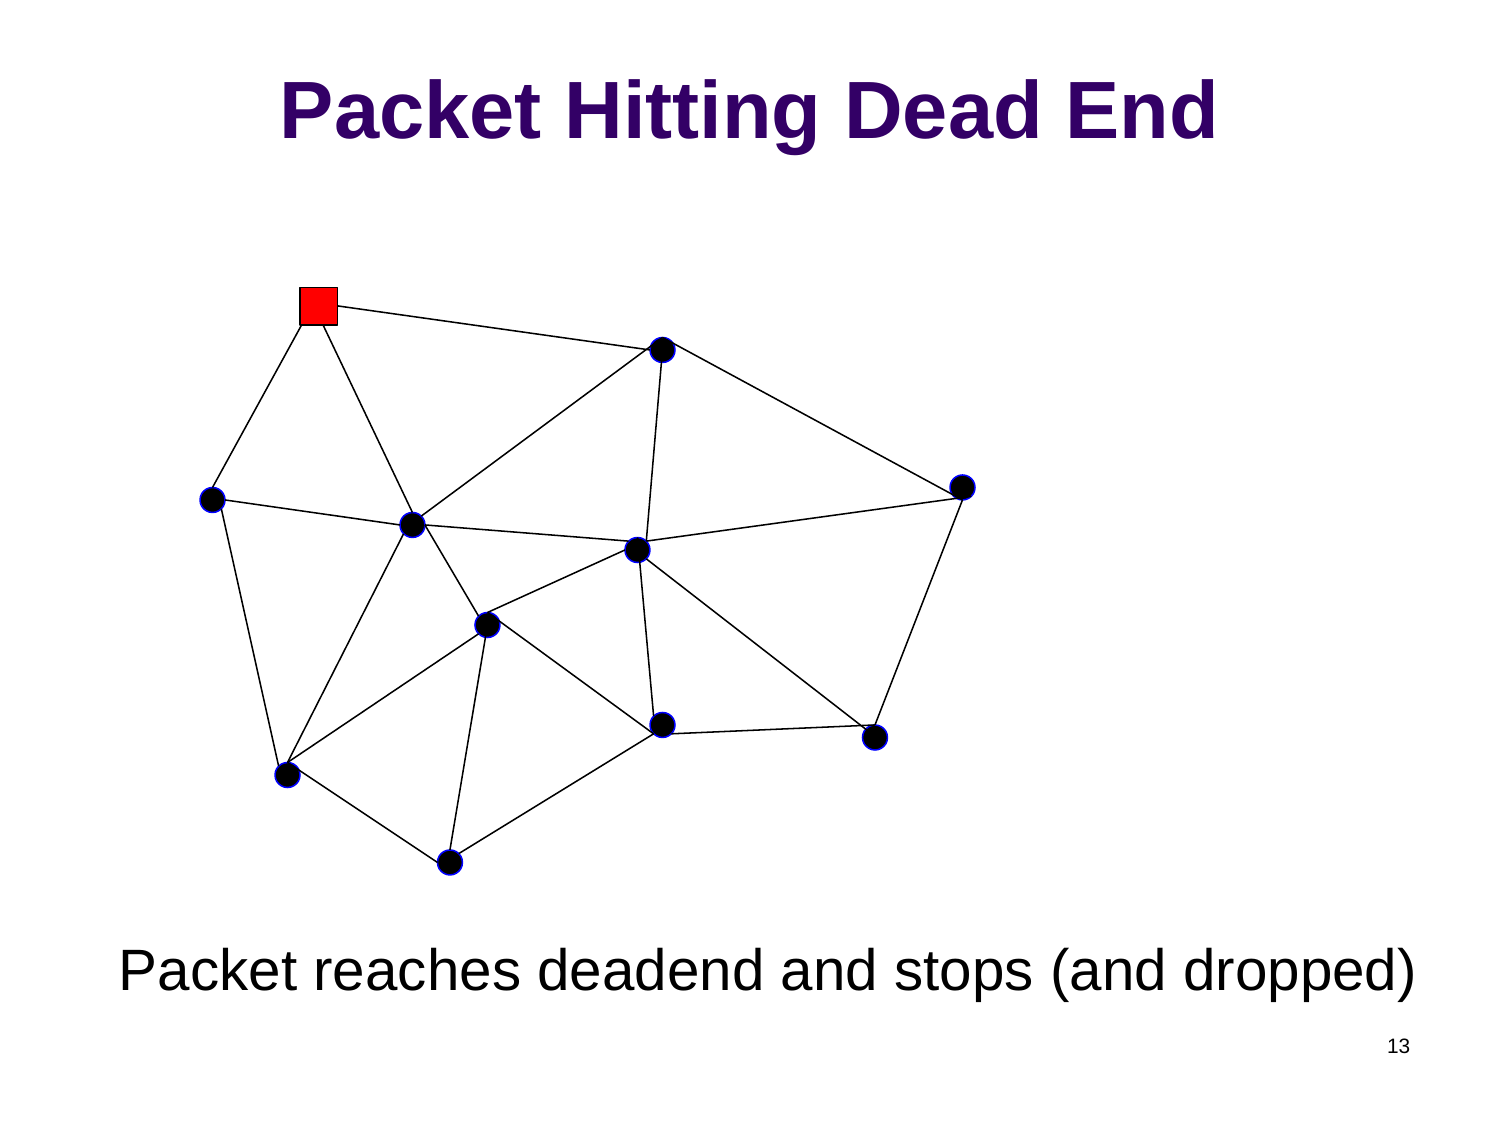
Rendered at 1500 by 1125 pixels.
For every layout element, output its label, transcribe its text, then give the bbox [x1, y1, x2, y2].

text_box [287, 771, 438, 863]
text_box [421, 337, 663, 517]
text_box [212, 320, 304, 488]
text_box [646, 496, 972, 542]
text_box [487, 549, 626, 613]
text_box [874, 550, 963, 726]
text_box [275, 764, 285, 788]
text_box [224, 499, 401, 526]
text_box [321, 303, 651, 351]
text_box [424, 550, 479, 617]
text_box [476, 612, 485, 624]
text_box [449, 624, 488, 732]
text_box [300, 287, 338, 325]
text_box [407, 633, 479, 763]
title Packet Hitting Dead End [0, 20, 1500, 163]
text_box [628, 550, 632, 561]
text_box [966, 475, 976, 496]
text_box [487, 612, 654, 733]
text_box [275, 774, 282, 787]
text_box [320, 358, 413, 513]
slide_number 13 [1074, 1024, 1426, 1101]
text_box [637, 537, 654, 717]
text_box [458, 733, 654, 854]
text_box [287, 533, 404, 763]
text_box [625, 538, 636, 563]
text_box [439, 851, 463, 875]
text_box [400, 512, 424, 536]
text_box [664, 337, 963, 494]
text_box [658, 558, 869, 733]
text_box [221, 531, 279, 767]
text_box [200, 488, 225, 513]
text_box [424, 526, 629, 542]
text_box [863, 735, 888, 751]
text_box [402, 519, 419, 538]
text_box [449, 771, 453, 851]
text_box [671, 724, 876, 735]
text_box Packet reaches deadend and stops (and dropped) [75, 924, 1463, 1010]
